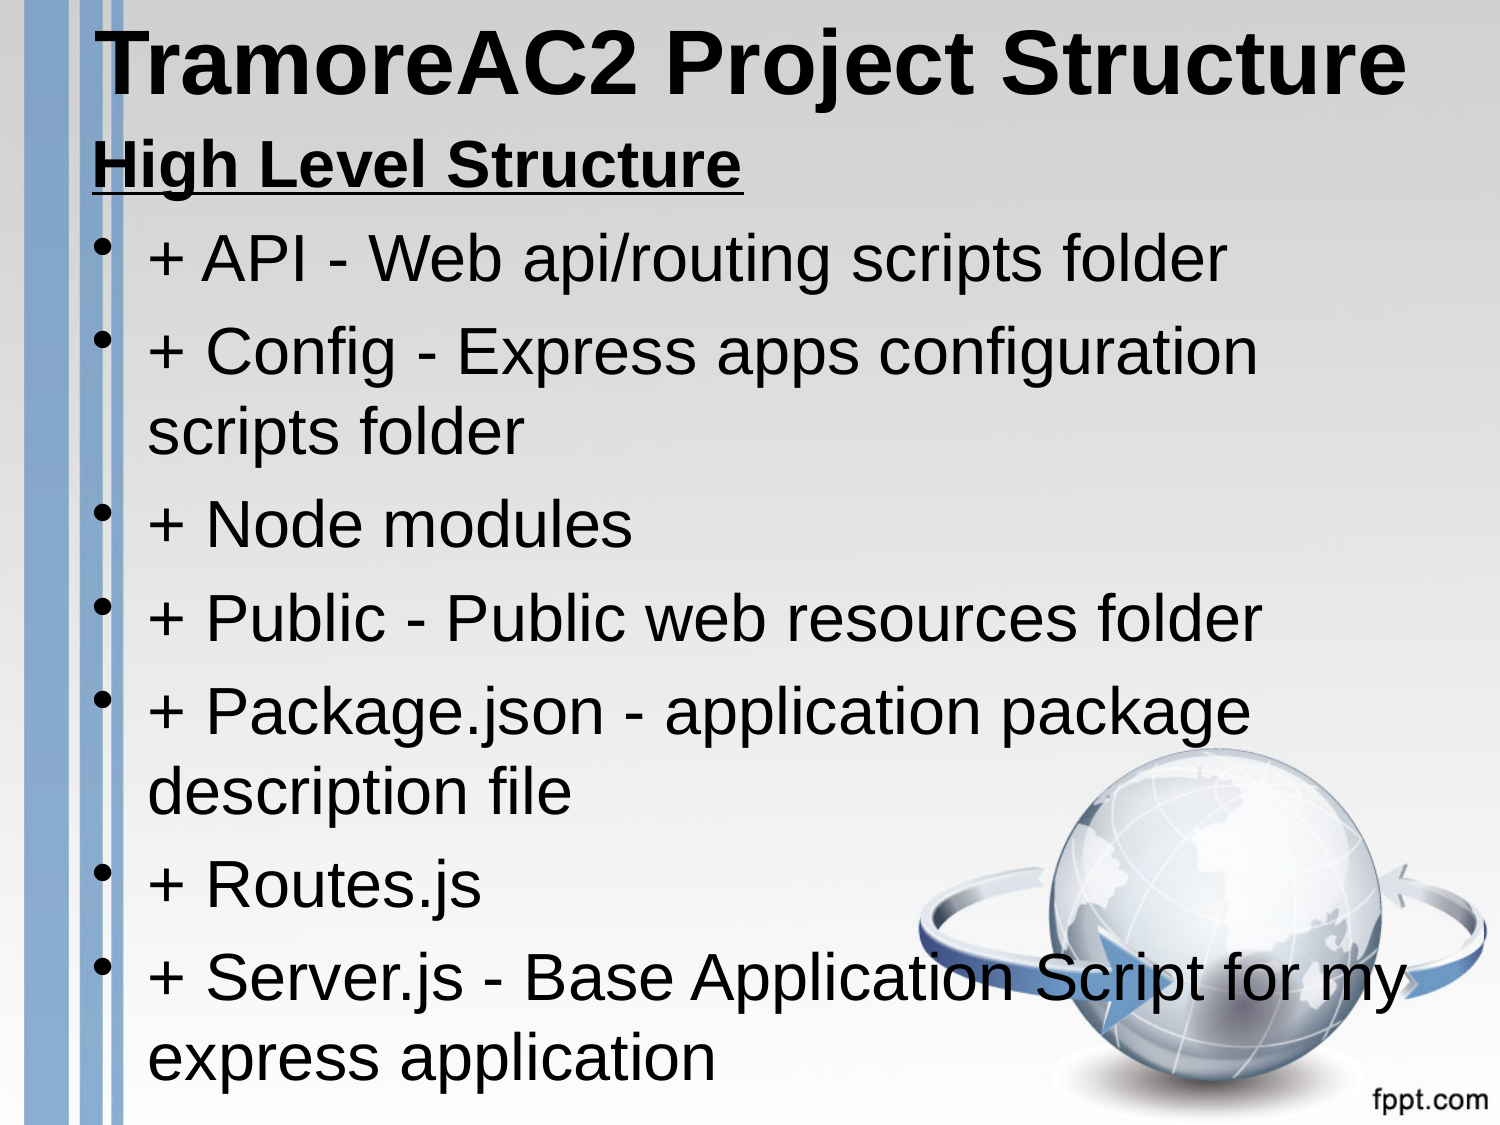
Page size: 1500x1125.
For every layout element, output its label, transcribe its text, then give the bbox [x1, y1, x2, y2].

list High Level Structure + API - Web api/routing scripts folder + Config - Express apps configuration scripts folder + Node modules + Public - Public web resources folder + Package.json - application package description file + Routes.js + Server.js - Base Application Script for my express application [76, 113, 1427, 970]
picture [0, 0, 1500, 1125]
title TramoreAC2 Project Structure [76, 19, 1427, 113]
